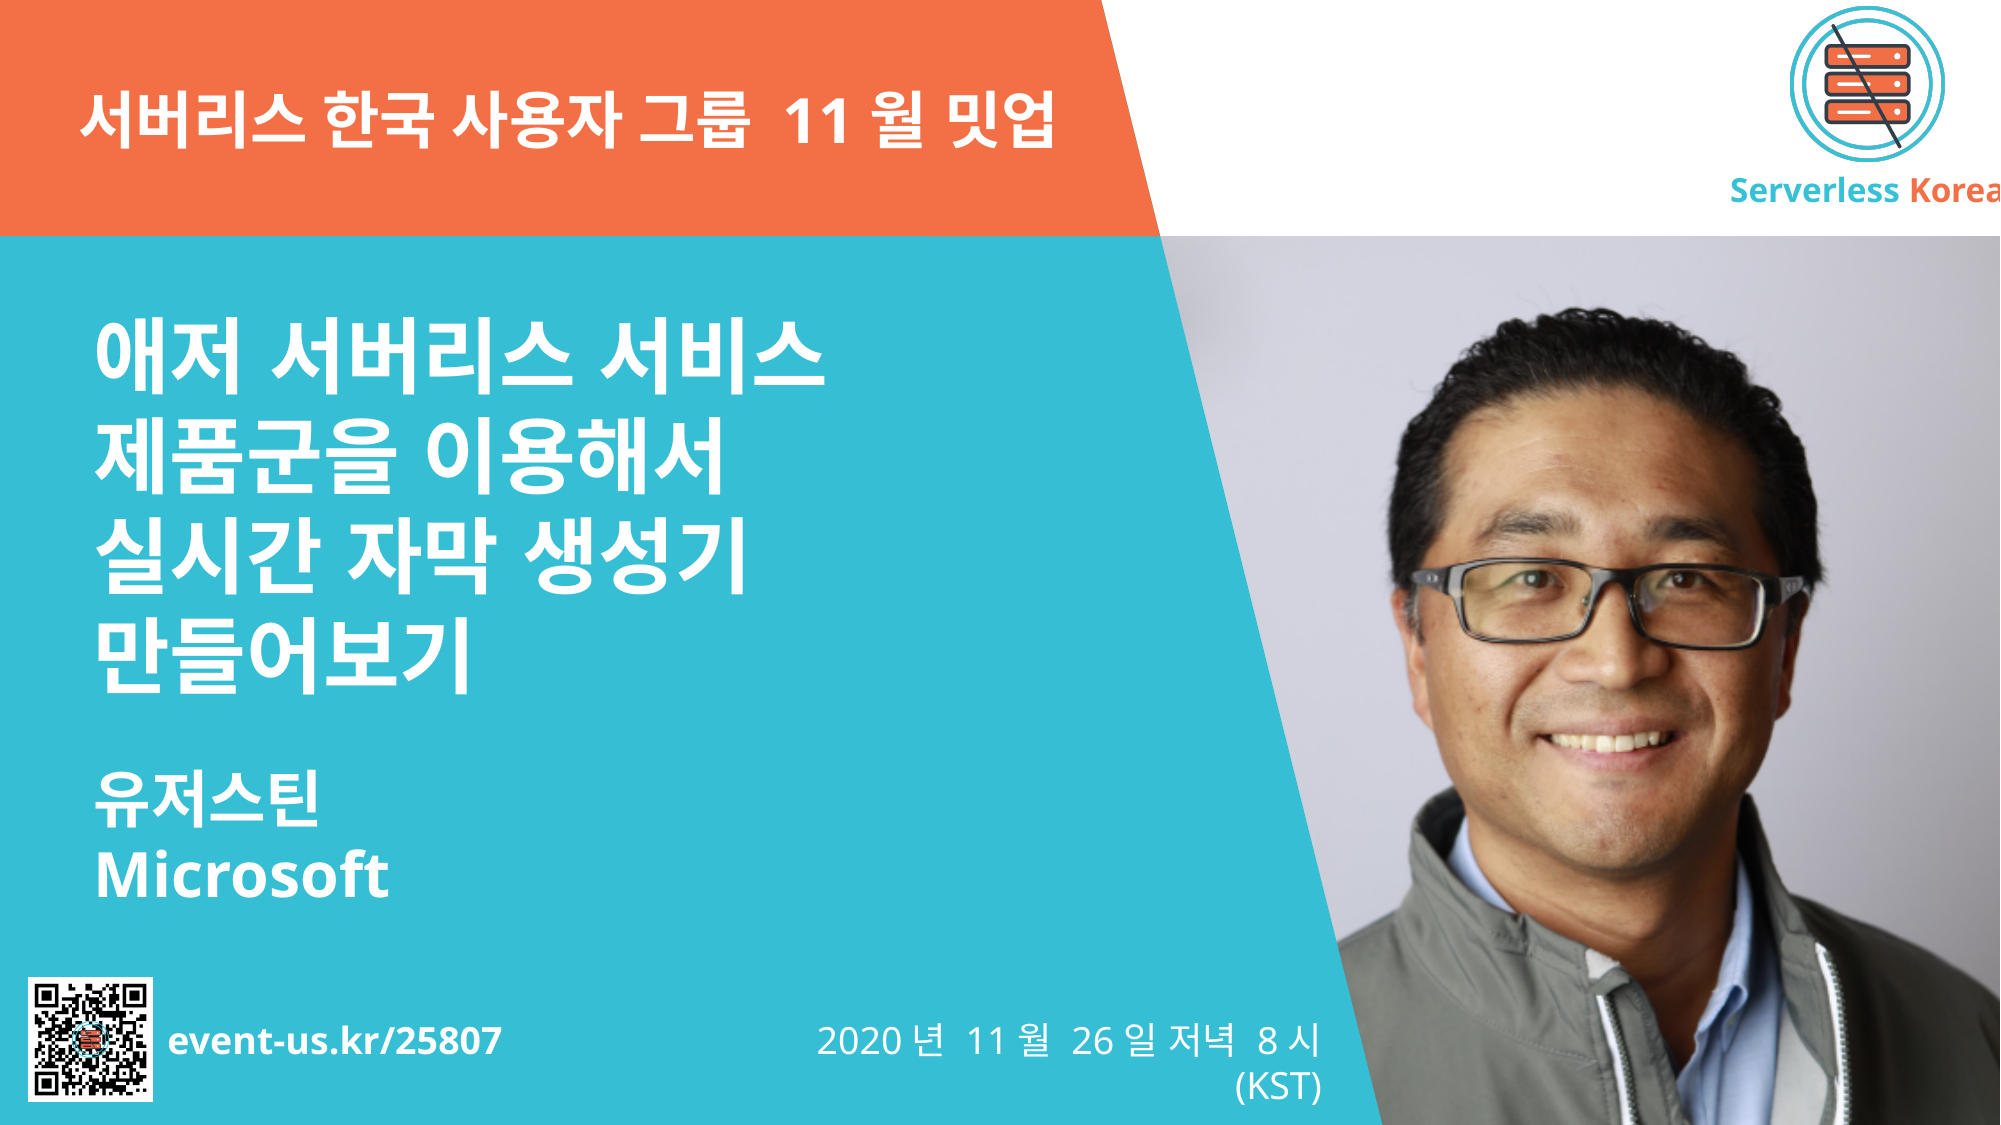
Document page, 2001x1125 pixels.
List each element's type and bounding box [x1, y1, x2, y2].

text_box [0, 0, 1383, 1125]
picture [28, 977, 153, 1102]
text_box [1727, 6, 2000, 217]
text_box [0, 0, 1161, 237]
picture [1383, 236, 2000, 1125]
